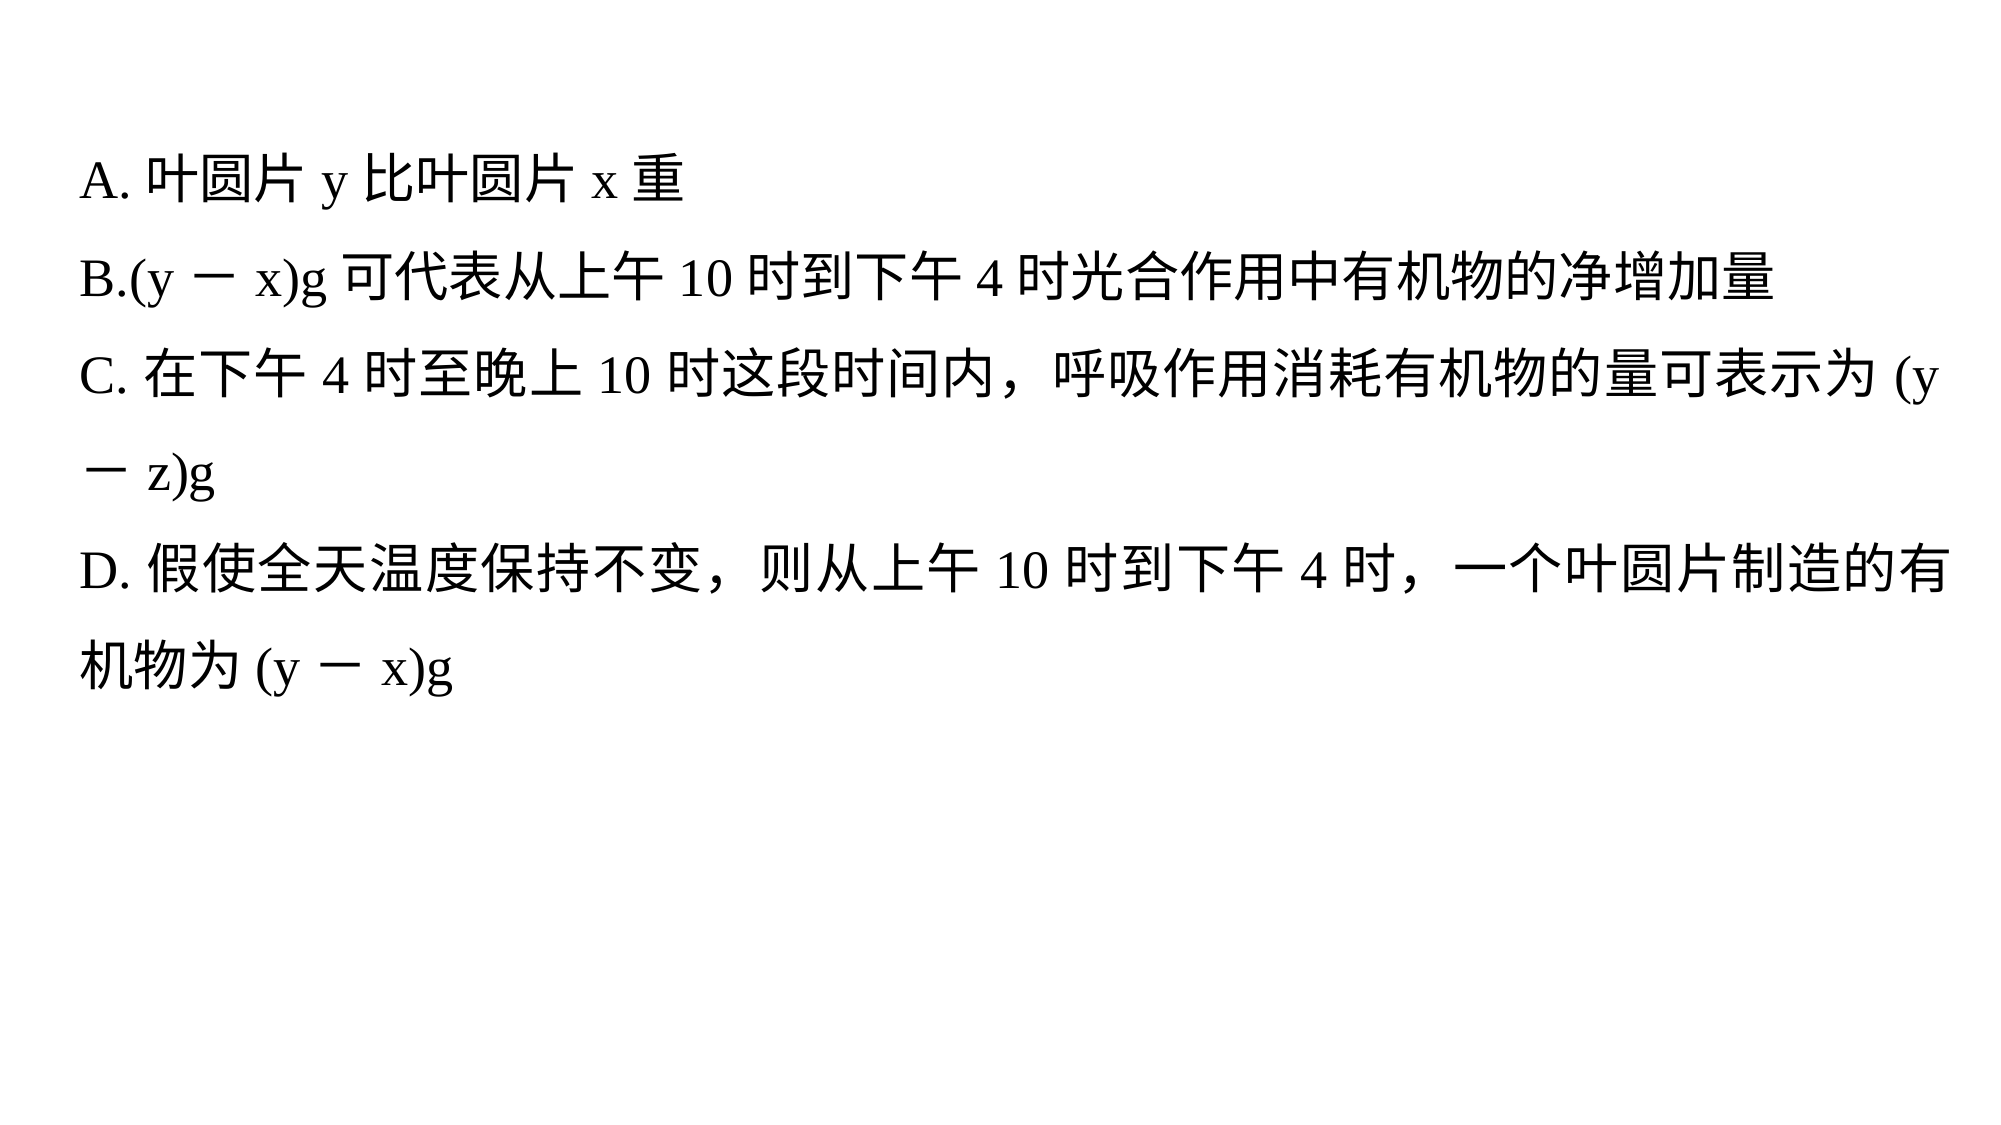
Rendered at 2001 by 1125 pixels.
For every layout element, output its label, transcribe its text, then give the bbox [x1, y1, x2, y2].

text_box A.叶圆片y比叶圆片x重 B.(y－x)g可代表从上午10时到下午4时光合作用中有机物的净增加量 C.在下午4时至晚上10时这段时间内，呼吸作用消耗有机物的量可表示为(y－z)g D.假使全天温度保持不变，则从上午10时到下午4时，一个叶圆片制造的有机物为(y－x)g [64, 104, 1968, 704]
